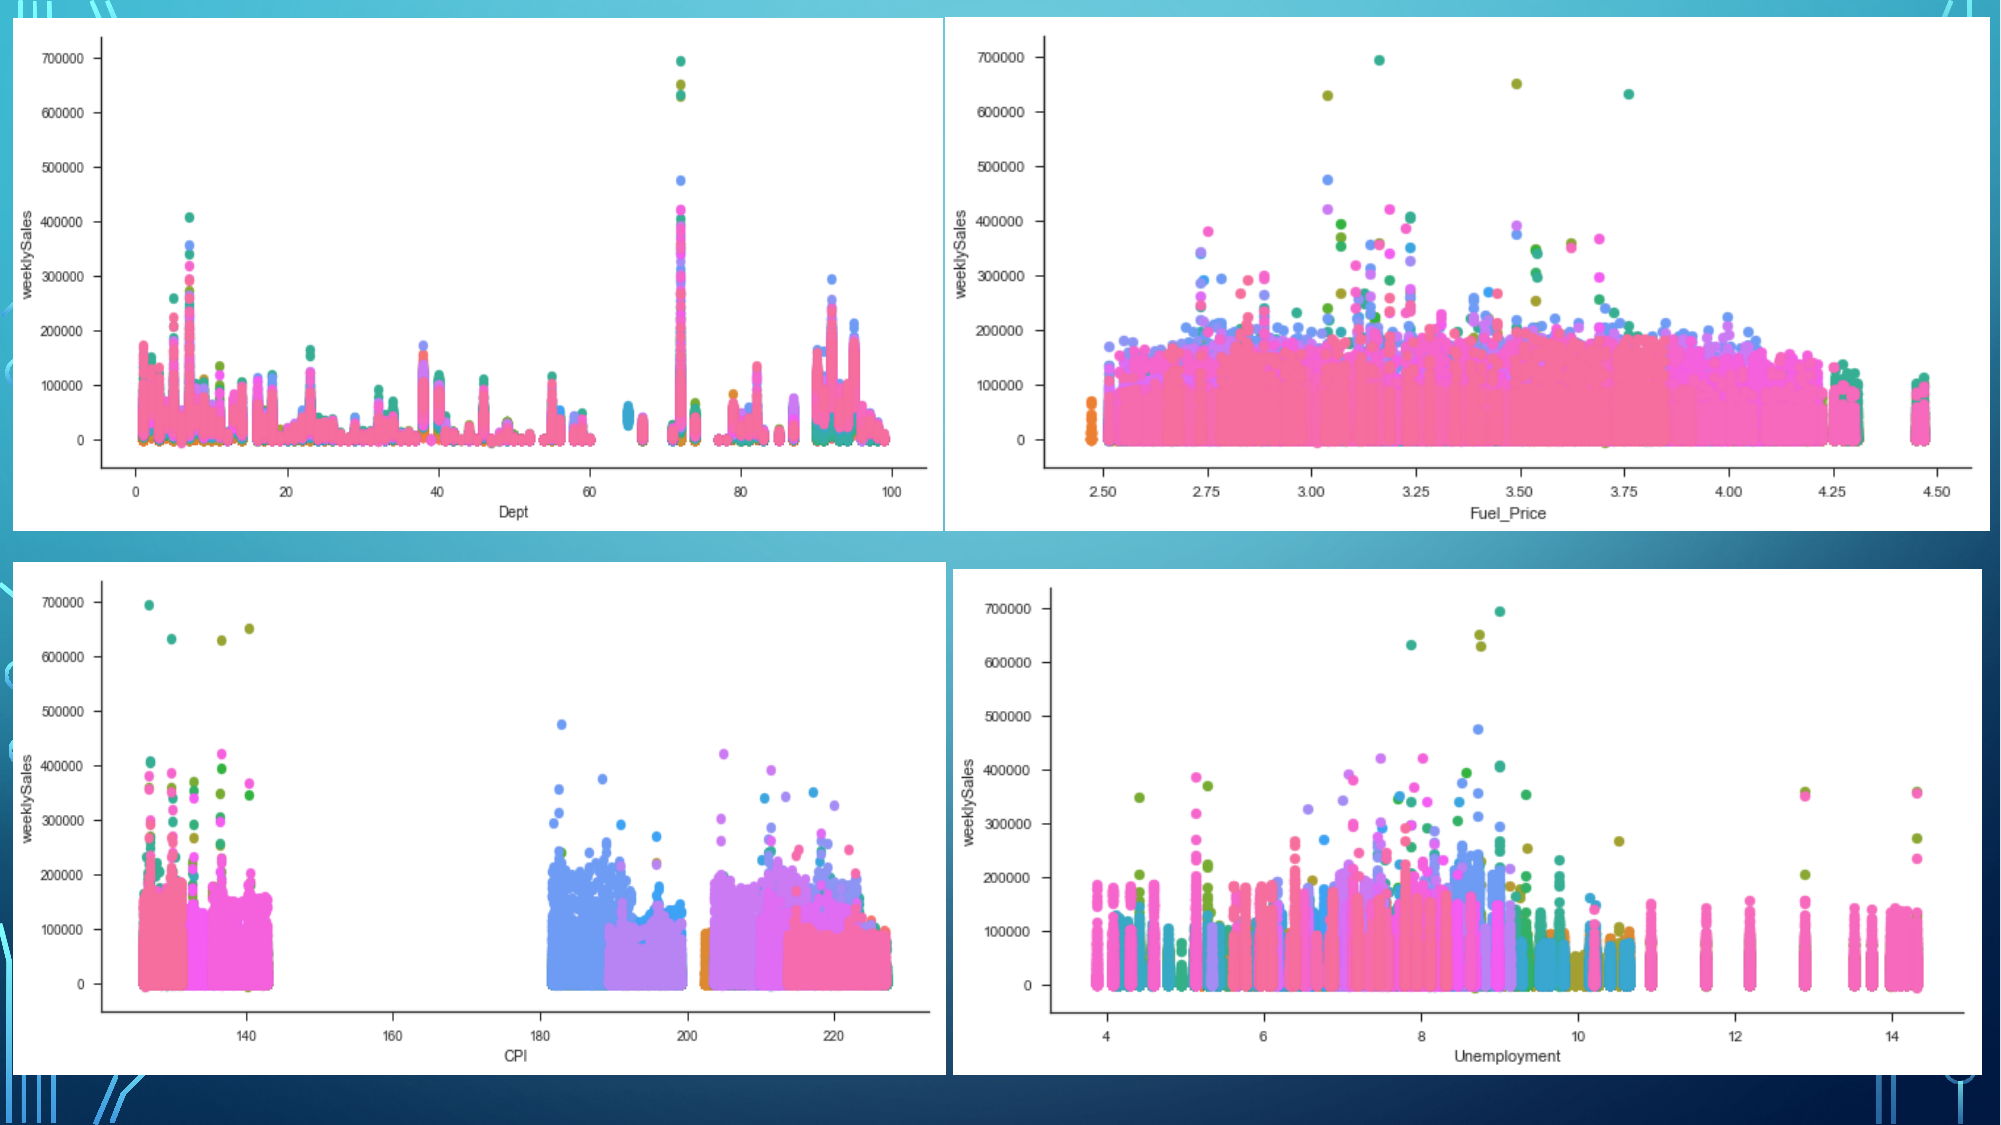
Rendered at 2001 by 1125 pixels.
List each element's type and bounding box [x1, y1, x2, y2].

picture [13, 18, 943, 531]
picture [13, 562, 946, 1075]
picture [945, 17, 1990, 531]
picture [953, 569, 1982, 1075]
